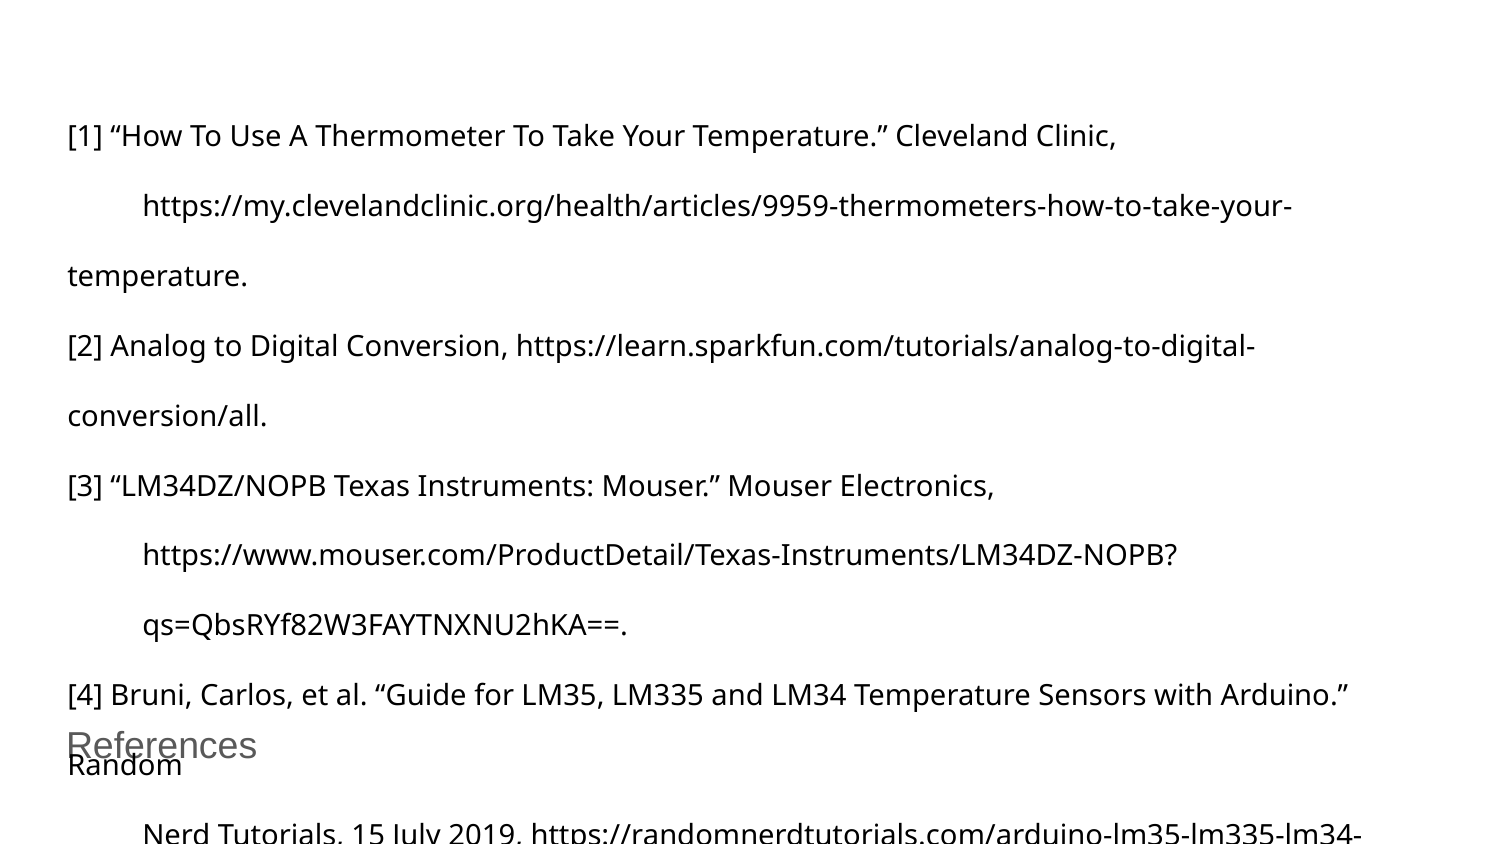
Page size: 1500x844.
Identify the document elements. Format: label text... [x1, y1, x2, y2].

list References [51, 694, 1036, 794]
text_box [1] “How To Use A Thermometer To Take Your Temperature.” Cleveland Clinic, https://my.clevelandclinic.org/health/articles/9959-thermometers-how-to-take-your-temperature. [2] Analog to Digital Conversion, https://learn.sparkfun.com/tutorials/analog-to-digital-conversion/all. [3] “LM34DZ/NOPB Texas Instruments: Mouser.” Mouser Electronics, https://www.mouser.com/ProductDetail/Texas-Instruments/LM34DZ-NOPB?qs=QbsRYf82W3FAYTNXNU2hKA==. [4] Bruni, Carlos, et al. “Guide for LM35, LM335 and LM34 Temperature Sensors with Arduino.” Random Nerd Tutorials, 15 July 2019, https://randomnerdtutorials.com/arduino-lm35-lm335-lm34-temperature-sensor/. [52, 67, 1448, 625]
